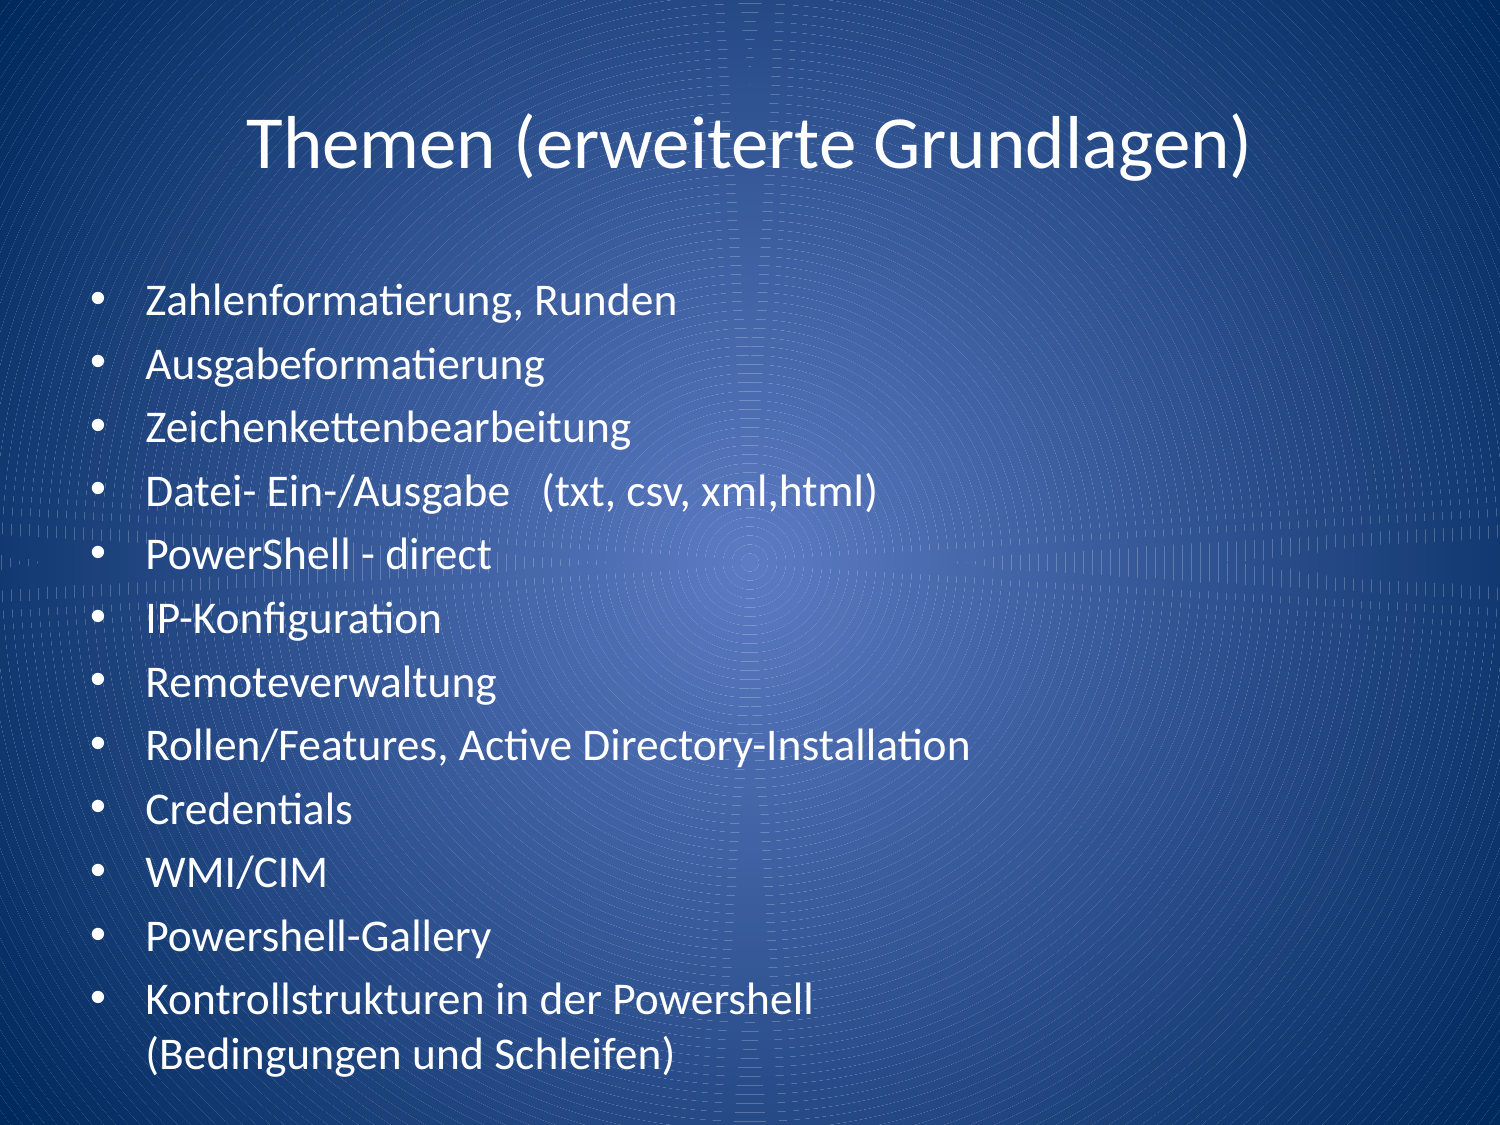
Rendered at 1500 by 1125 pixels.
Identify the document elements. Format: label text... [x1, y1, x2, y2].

list Zahlenformatierung, Runden Ausgabeformatierung Zeichenkettenbearbeitung Datei- Ein-/Ausgabe (txt, csv, xml,html) PowerShell - direct IP-Konfiguration Remoteverwaltung Rollen/Features, Active Directory-Installation Credentials WMI/CIM Powershell-Gallery Kontrollstrukturen in der Powershell (Bedingungen und Schleifen) [75, 262, 1425, 1094]
title Themen (erweiterte Grundlagen) [75, 45, 1425, 233]
